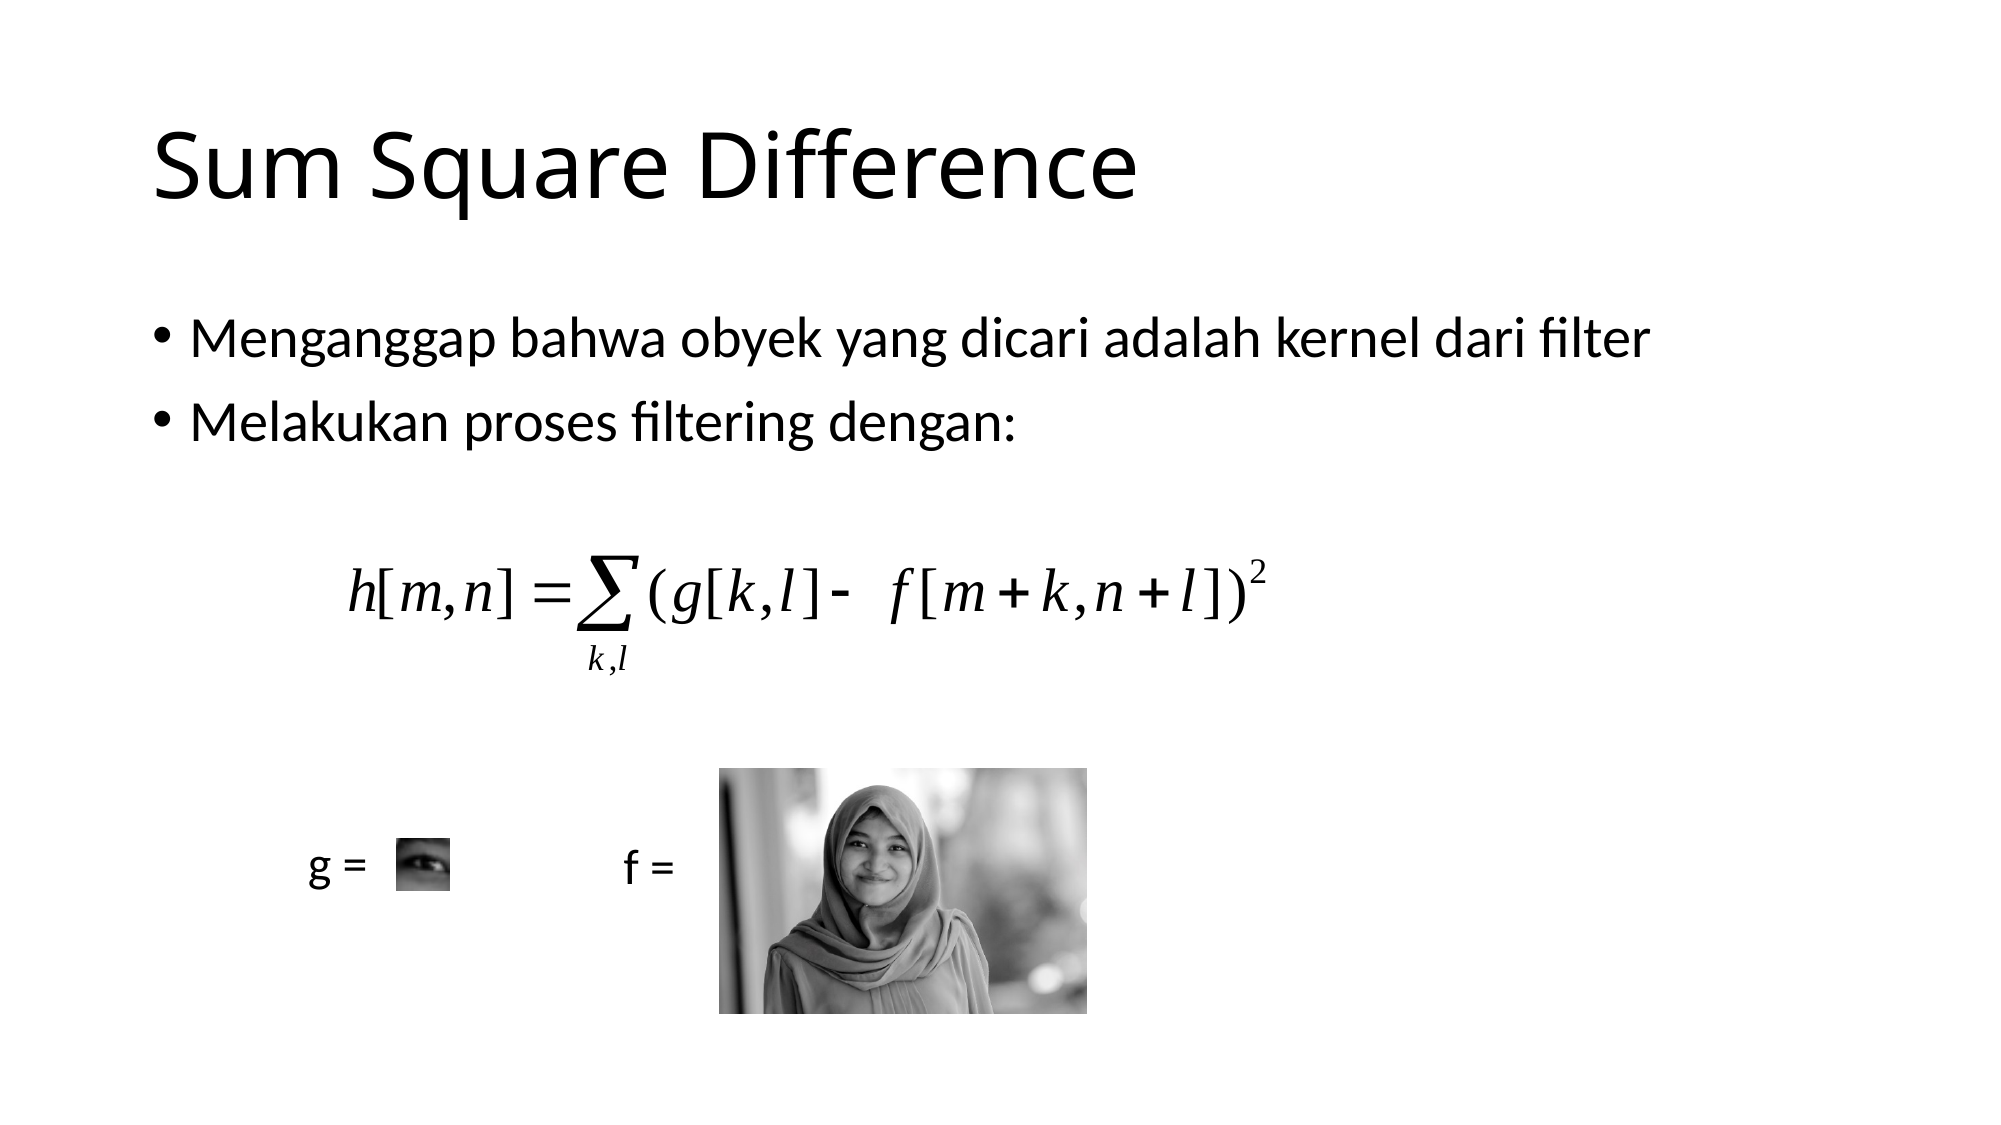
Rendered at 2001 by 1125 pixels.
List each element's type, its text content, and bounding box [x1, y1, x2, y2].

text_box f = [608, 826, 690, 902]
text_box g = [293, 823, 383, 899]
picture [719, 768, 1087, 1014]
list Menganggap bahwa obyek yang dicari adalah kernel dari filter Melakukan proses filtering dengan: [137, 299, 1863, 1014]
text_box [337, 544, 1281, 688]
picture [396, 838, 450, 891]
title Sum Square Difference [137, 59, 1863, 278]
